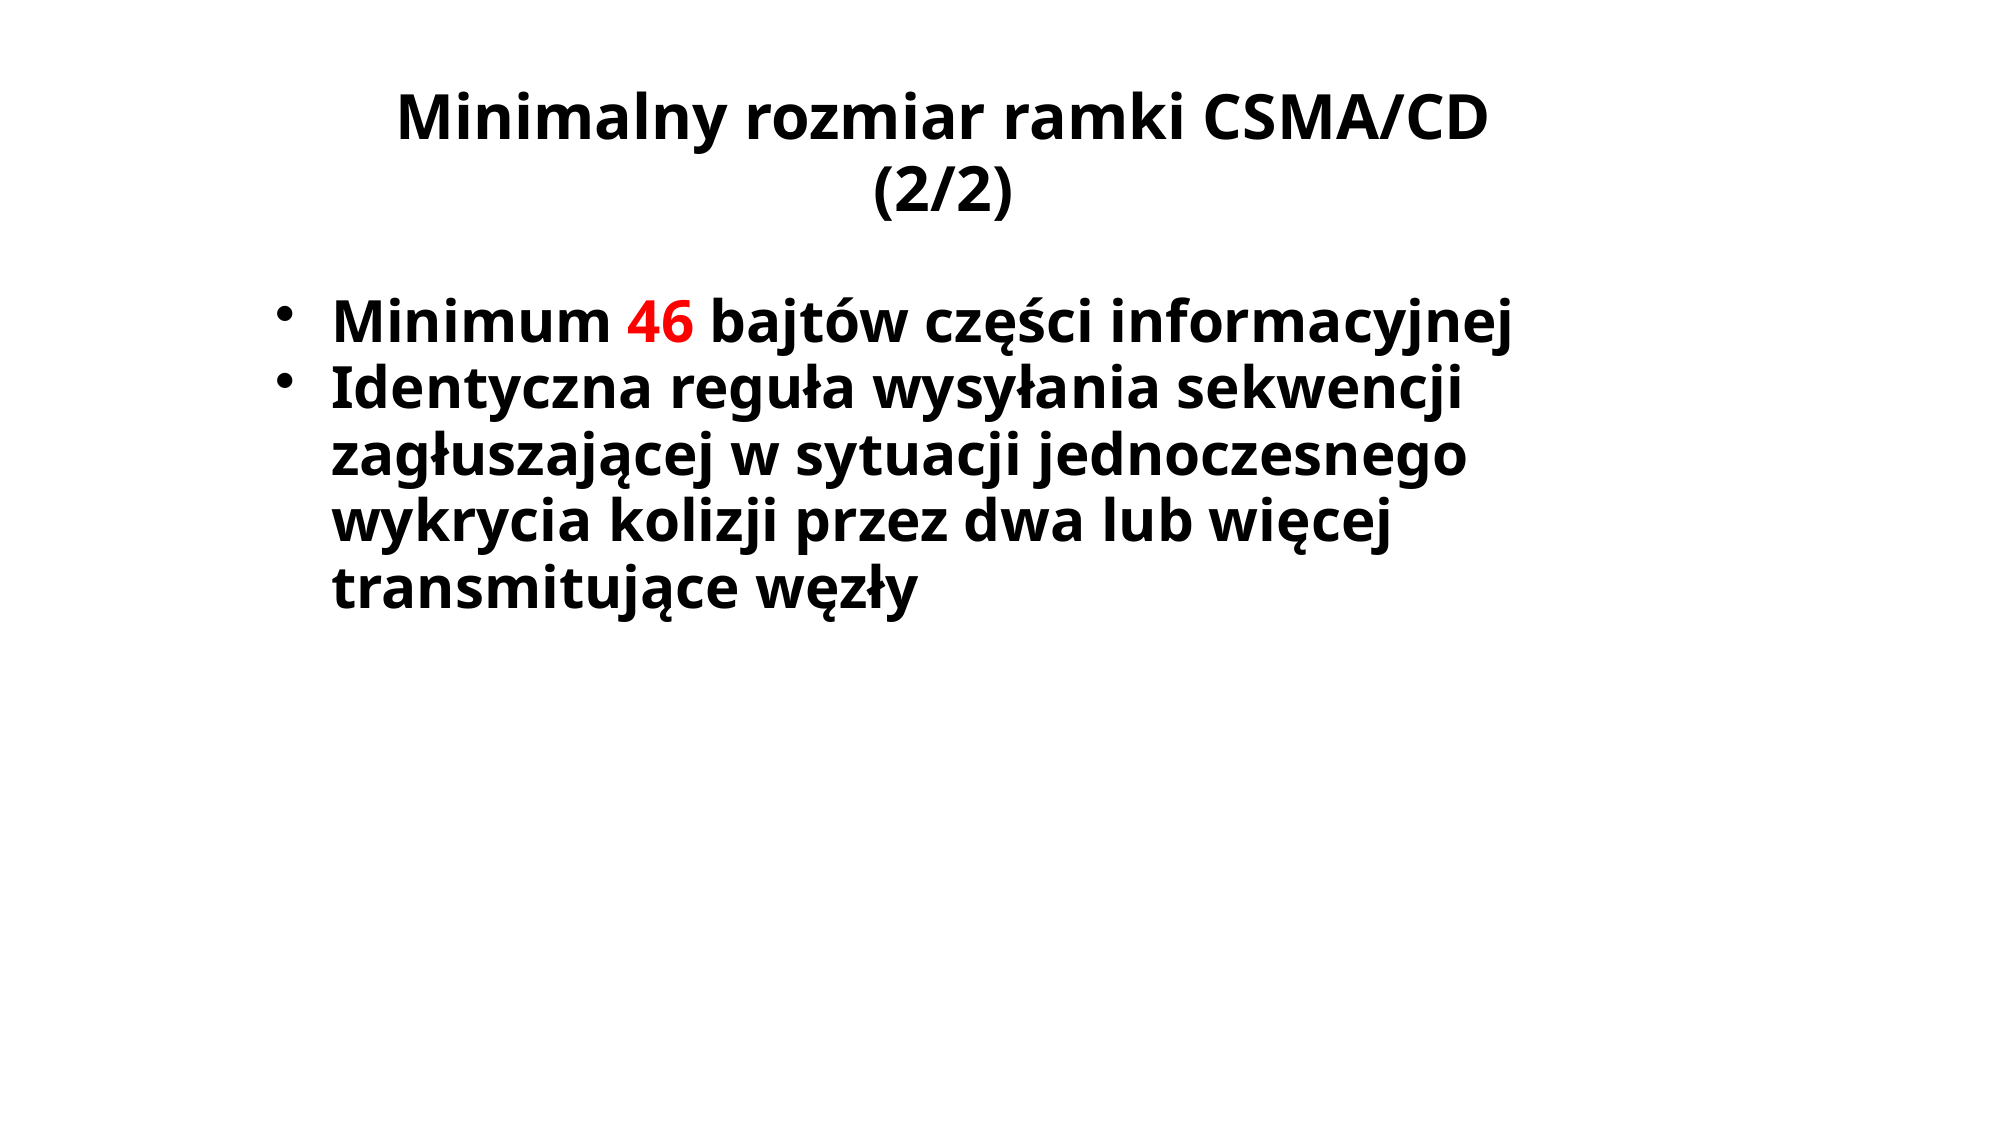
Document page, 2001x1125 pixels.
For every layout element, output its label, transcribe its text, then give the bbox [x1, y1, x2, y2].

text_box Minimum 46 bajtów części informacyjnej Identyczna reguła wysyłania sekwencji zagłuszającej w sytuacji jednoczesnego wykrycia kolizji przez dwa lub więcej transmitujące węzły [256, 289, 1744, 622]
title Minimalny rozmiar ramki CSMA/CD (2/2) [331, 27, 1557, 226]
